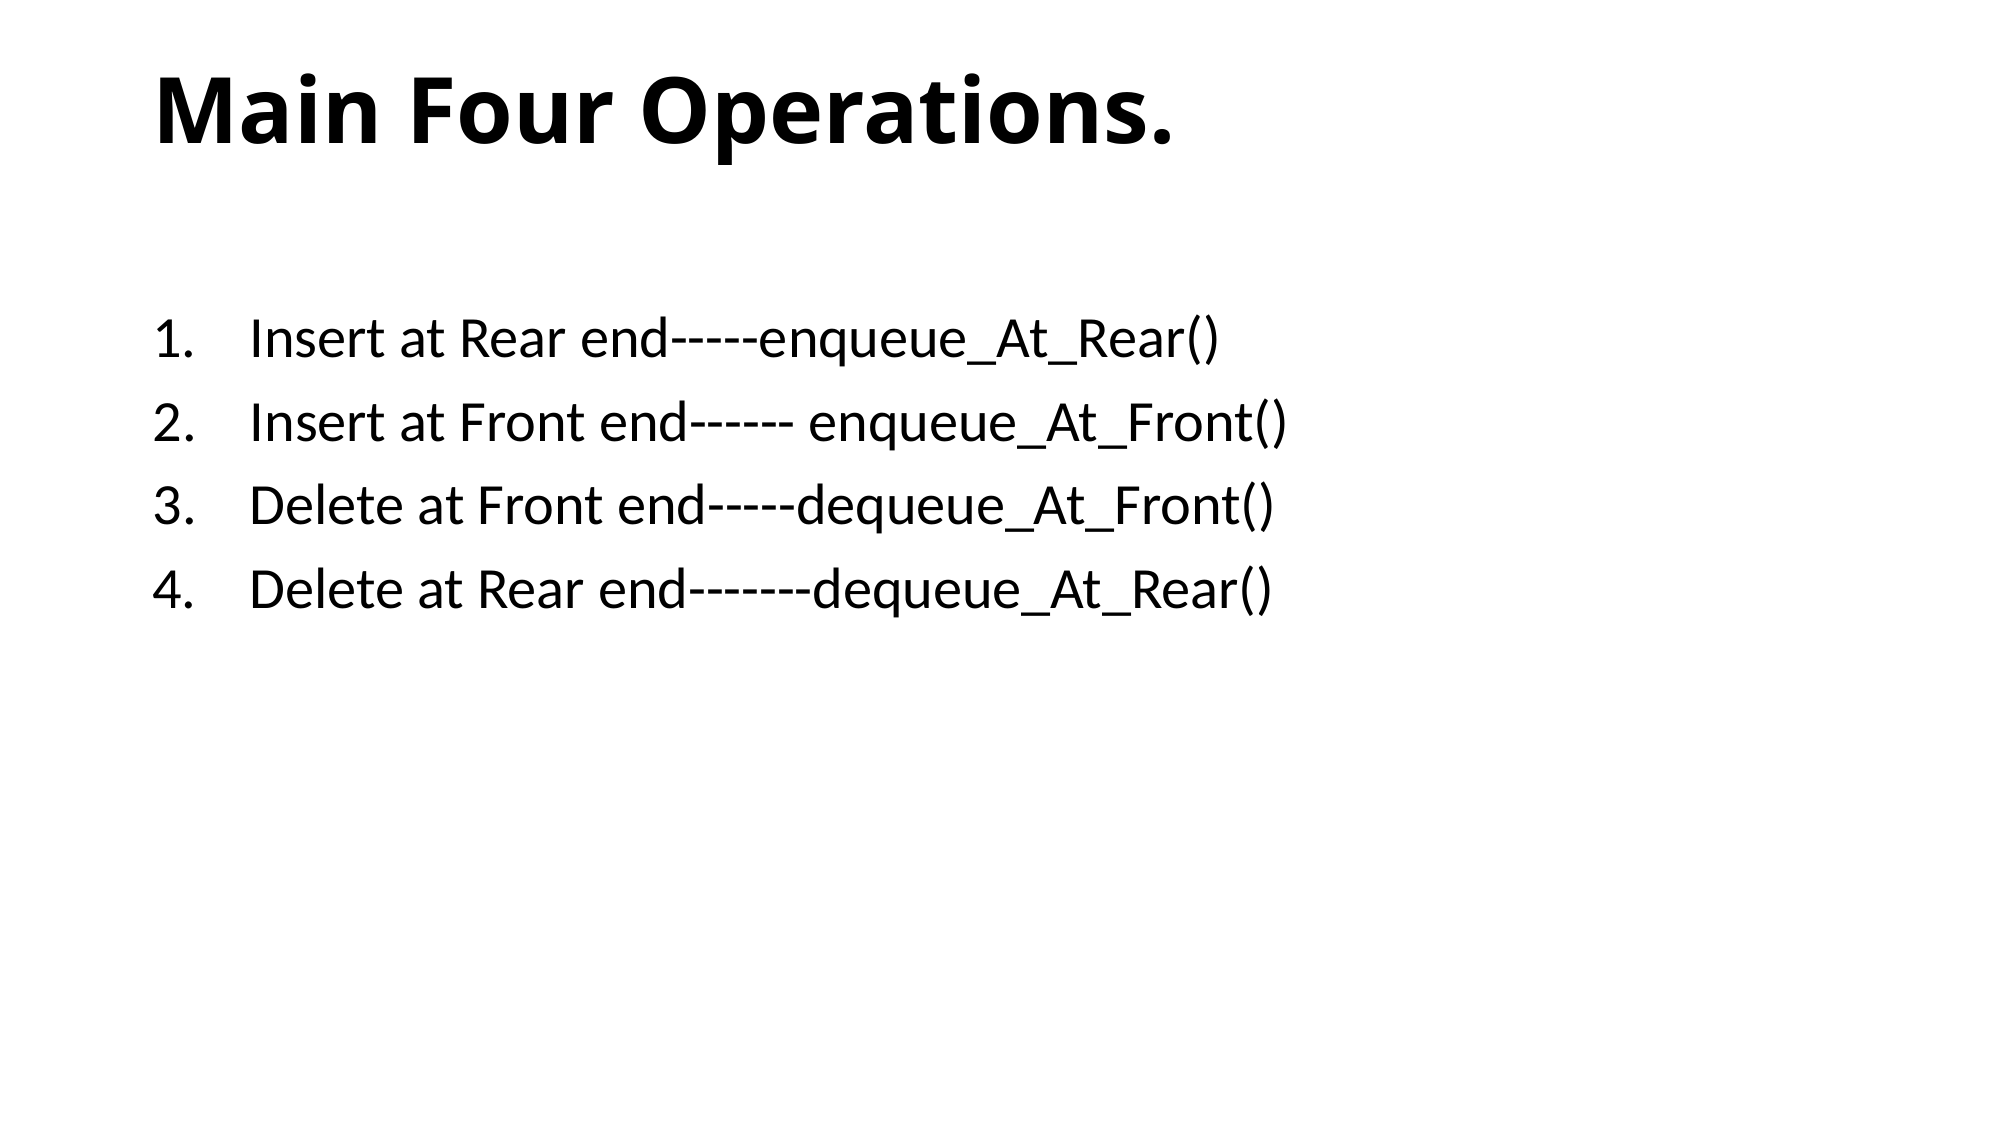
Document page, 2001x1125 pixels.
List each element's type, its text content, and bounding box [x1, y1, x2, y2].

list 1. Insert at Rear end-----enqueue_At_Rear() Insert at Front end------ enqueue_At_Front() Delete at Front end-----dequeue_At_Front() 4. Delete at Rear end-------dequeue_At_Rear() [137, 299, 1863, 1014]
title Main Four Operations. [137, 59, 1863, 278]
